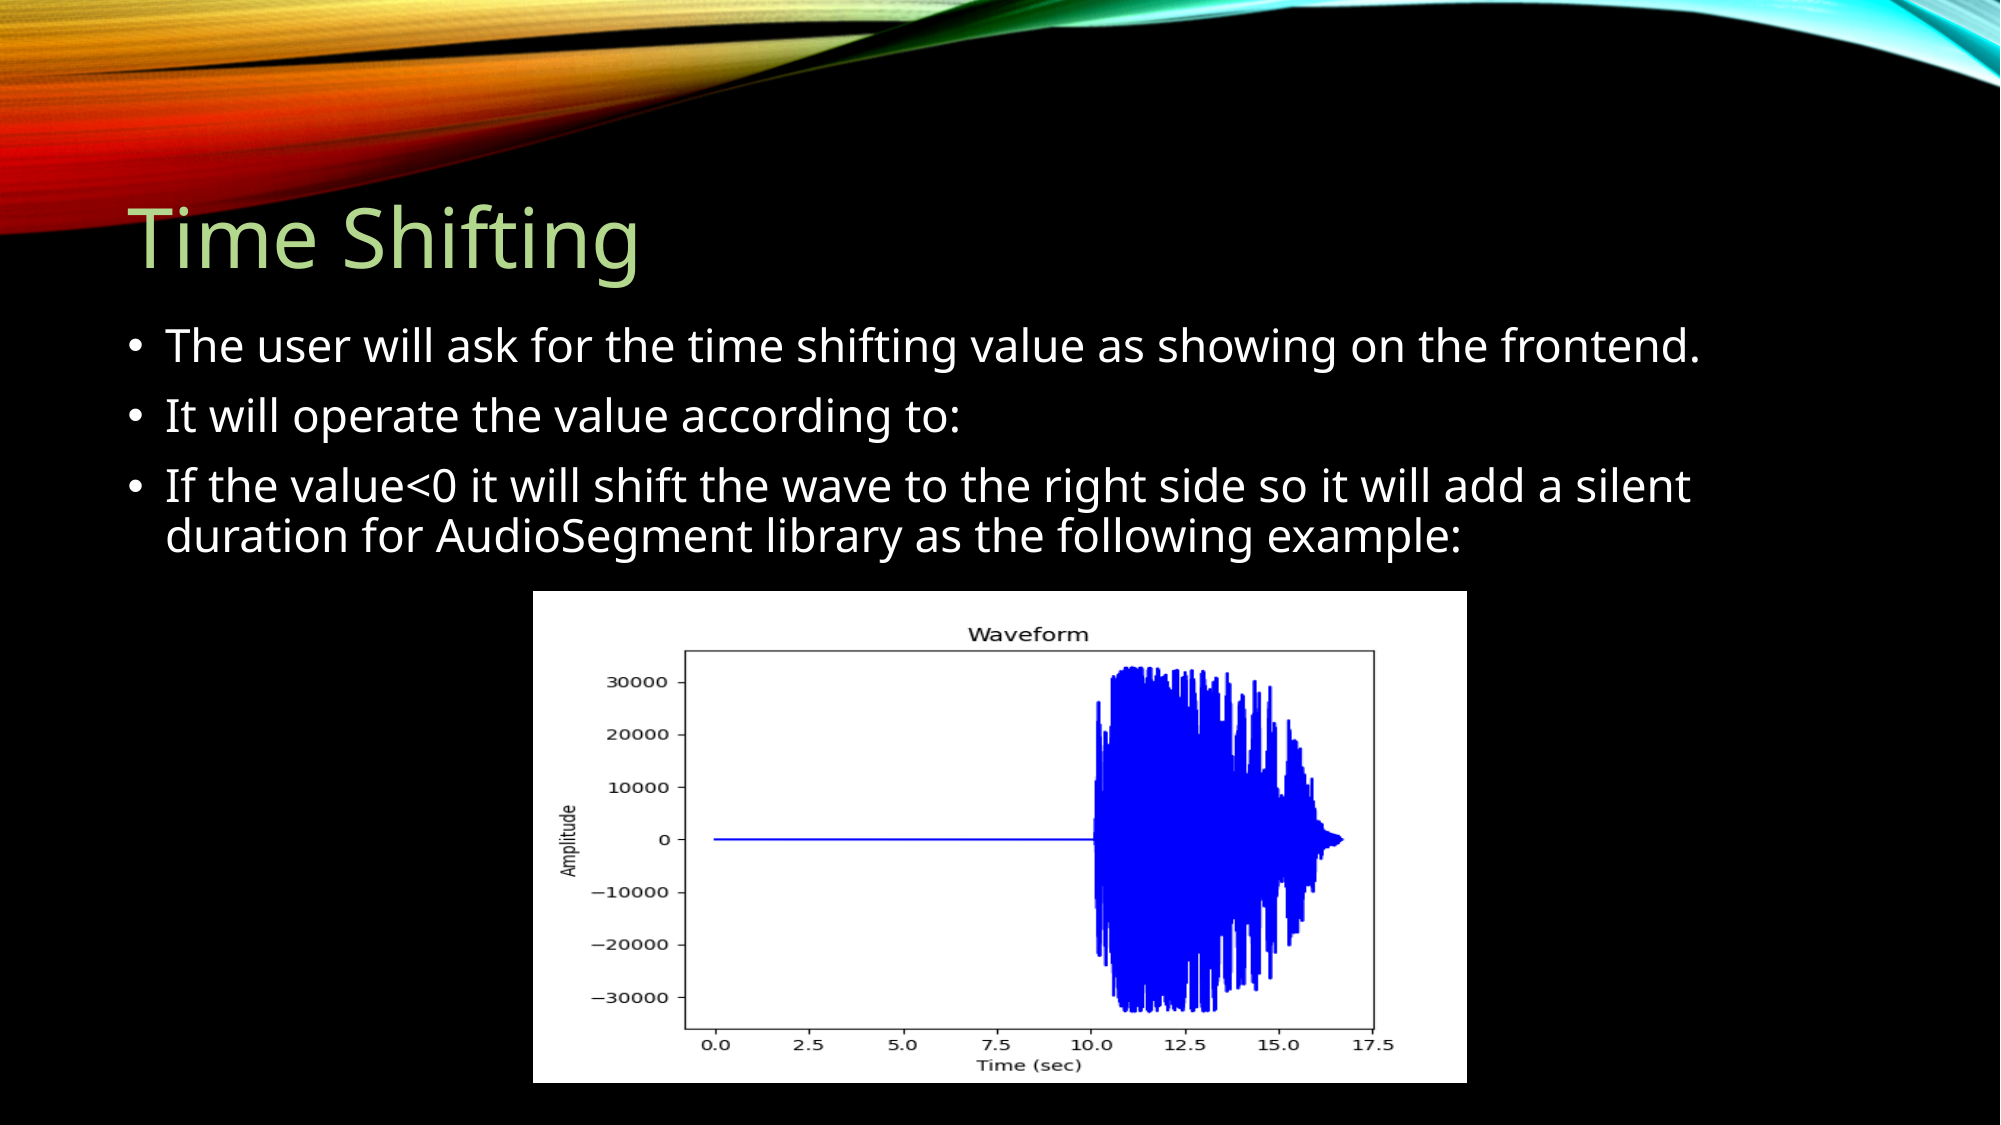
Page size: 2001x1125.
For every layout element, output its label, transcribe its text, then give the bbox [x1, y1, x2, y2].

picture [533, 590, 1467, 1083]
picture [0, 0, 2000, 237]
text_box Time Shifting [112, 178, 1888, 293]
list The user will ask for the time shifting value as showing on the frontend. It will operate the value according to: If the value<0 it will shift the wave to the right side so it will add a silent duration for AudioSegment library as the following example: [112, 315, 1888, 1125]
